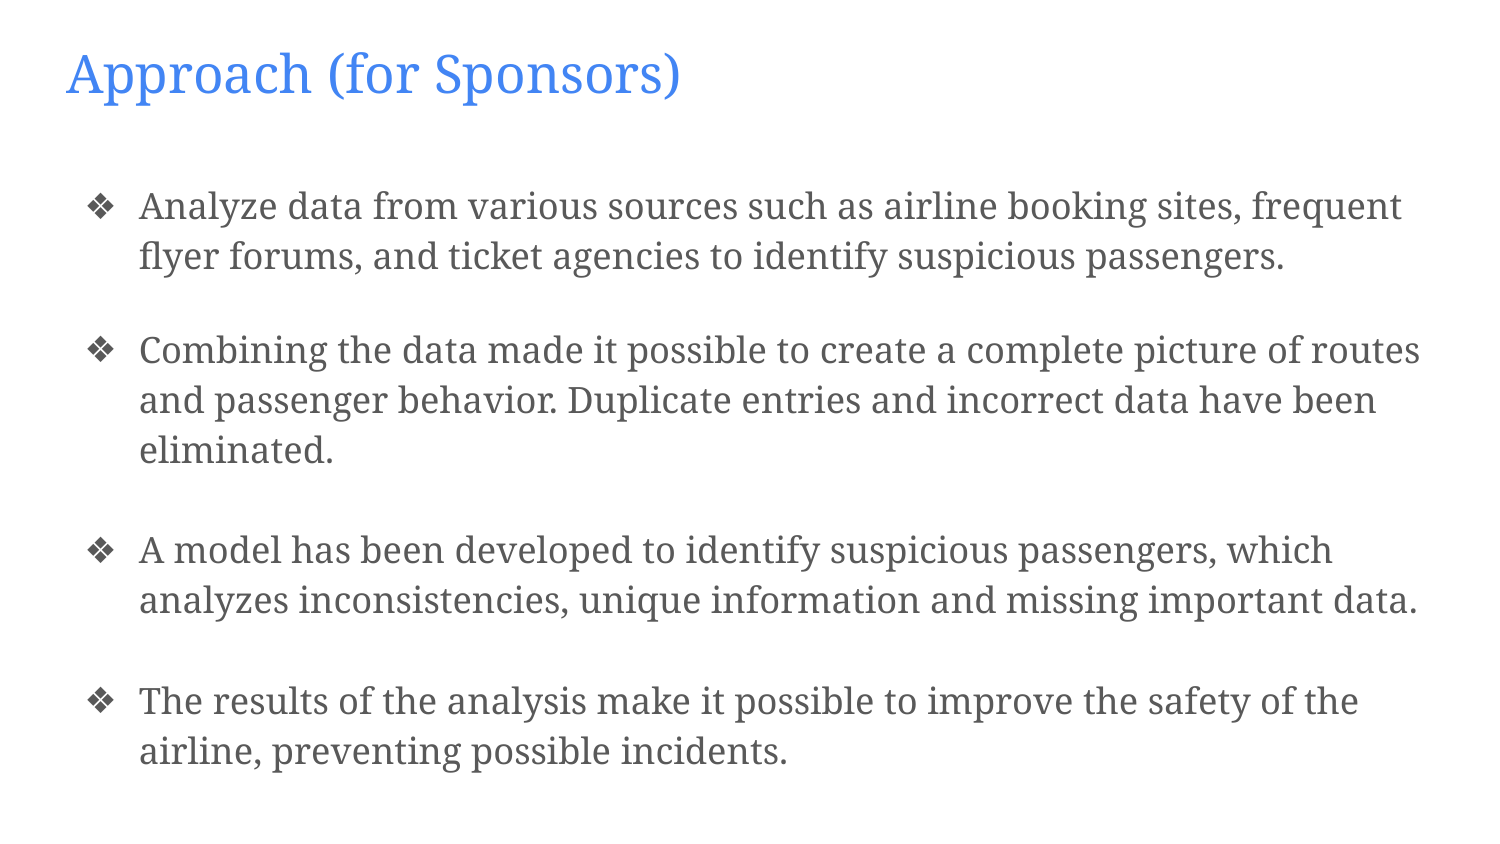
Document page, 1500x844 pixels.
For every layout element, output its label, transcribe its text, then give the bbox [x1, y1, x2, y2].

title Approach (for Sponsors) [51, 25, 1449, 120]
list Analyze data from various sources such as airline booking sites, frequent flyer forums, and ticket agencies to identify suspicious passengers. Combining the data made it possible to create a complete picture of routes and passenger behavior. Duplicate entries and incorrect data have been eliminated. A model has been developed to identify suspicious passengers, which analyzes inconsistencies, unique information and missing important data. The results of the analysis make it possible to improve the safety of the airline, preventing possible incidents. [51, 161, 1449, 801]
